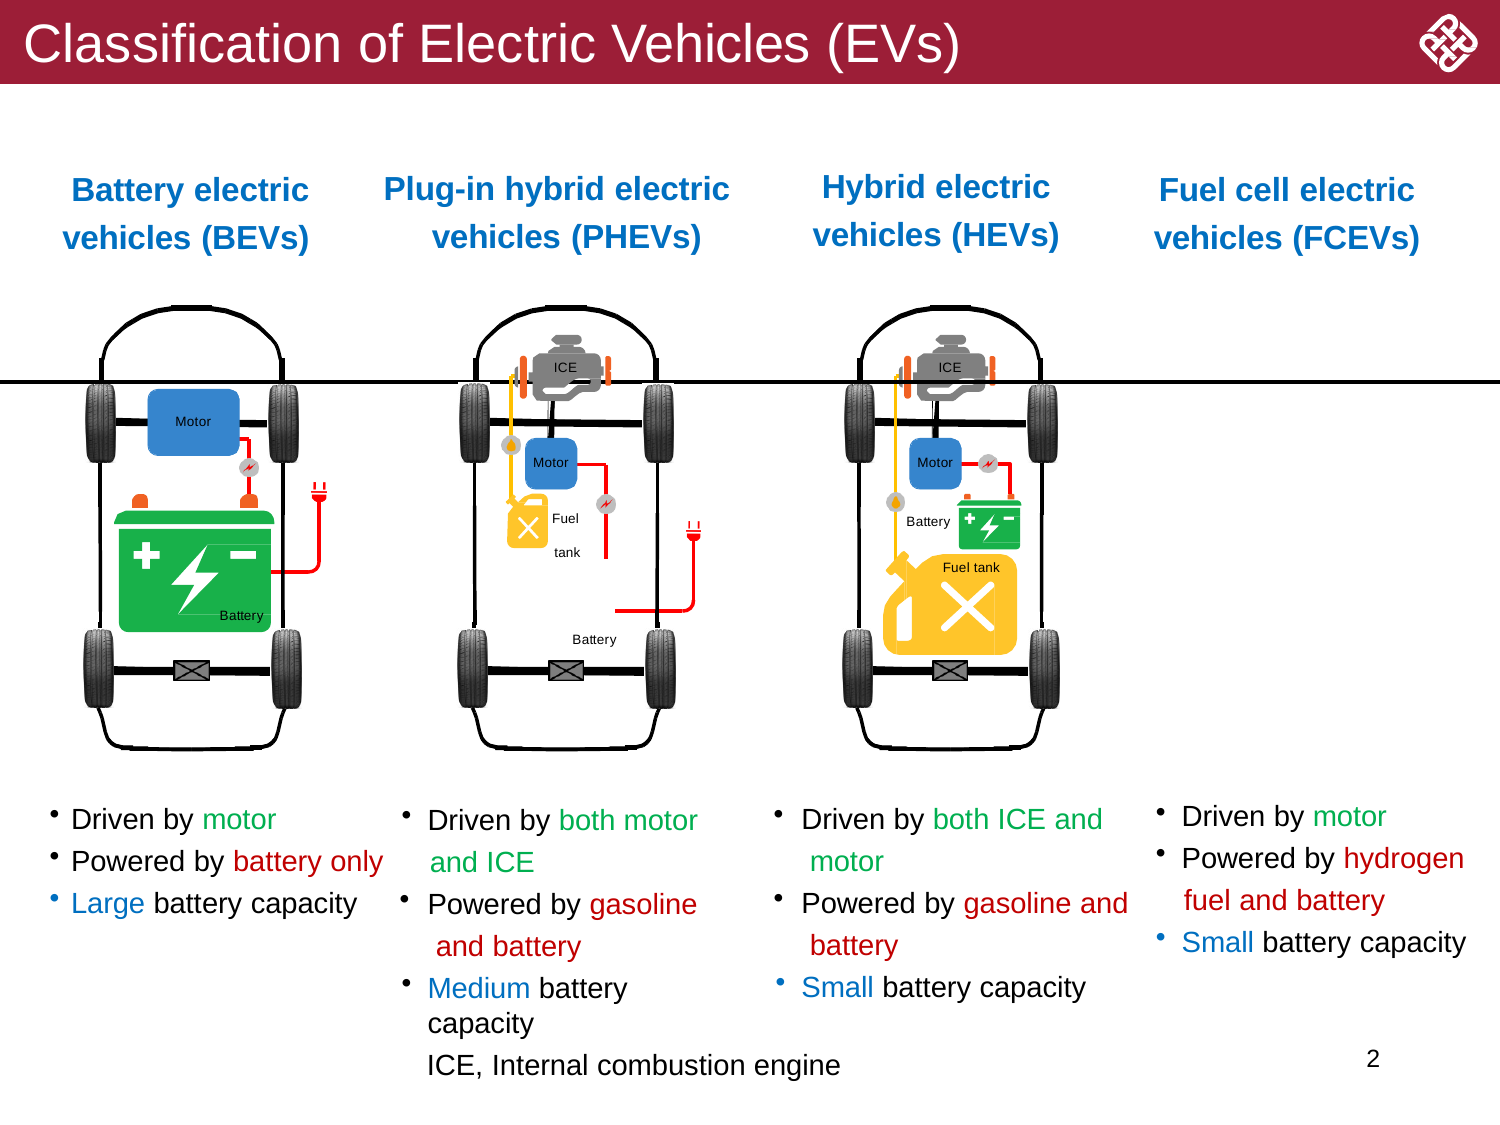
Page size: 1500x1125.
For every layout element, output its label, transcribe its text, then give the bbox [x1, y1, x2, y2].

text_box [82, 303, 322, 752]
text_box Driven by motor Powered by hydrogen fuel and battery Small battery capacity [1153, 788, 1470, 959]
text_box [501, 435, 616, 514]
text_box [840, 303, 1061, 752]
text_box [882, 334, 1018, 656]
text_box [147, 388, 259, 478]
text_box Fuel cell electric vehicles (FCEVs) [1151, 157, 1426, 256]
picture [0, 0, 1500, 84]
text_box Plug-in hybrid electric vehicles (PHEVs) [381, 157, 736, 255]
title Classification of Electric Vehicles (EVs) [21, 6, 966, 197]
text_box Driven by motor Powered by battery only Large battery capacity [47, 791, 386, 920]
text_box Hybrid electric vehicles (HEVs) [810, 154, 1065, 253]
picture [686, 520, 702, 541]
text_box Driven by both motor and ICE Powered by gasoline and battery Medium battery capacity [399, 791, 746, 1039]
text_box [885, 453, 998, 513]
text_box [456, 303, 696, 752]
text_box 2 [1364, 1039, 1383, 1072]
text_box Battery electric vehicles (BEVs) [60, 157, 324, 256]
picture [311, 481, 327, 502]
text_box Driven by both ICE and motor Powered by gasoline and battery Small battery capacity [773, 791, 1131, 1003]
text_box ICE, Internal combustion engine [424, 1043, 844, 1081]
